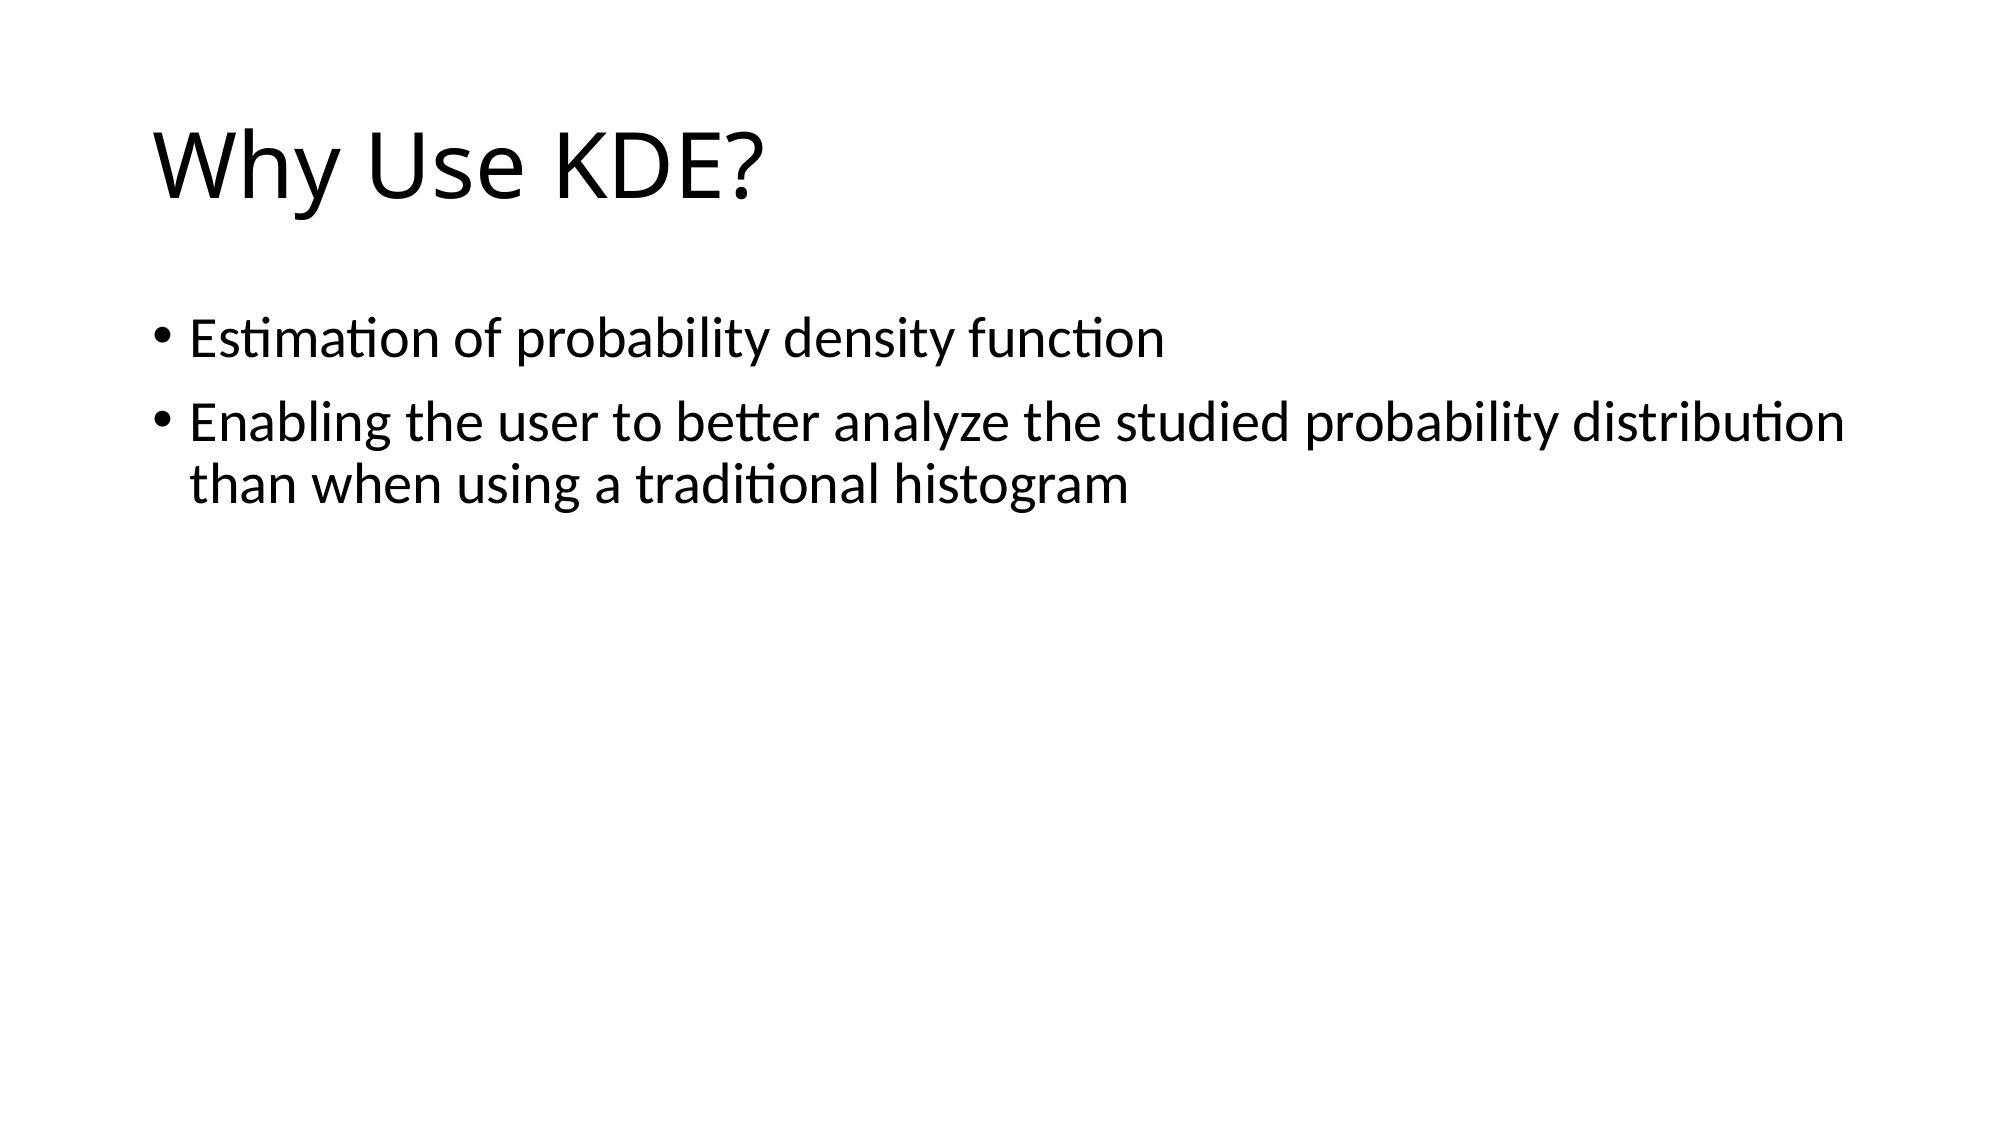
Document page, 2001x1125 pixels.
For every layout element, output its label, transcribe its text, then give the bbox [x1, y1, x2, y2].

list Estimation of probability density function Enabling the user to better analyze the studied probability distribution than when using a traditional histogram [137, 299, 1863, 1014]
title Why Use KDE? [137, 59, 1863, 278]
